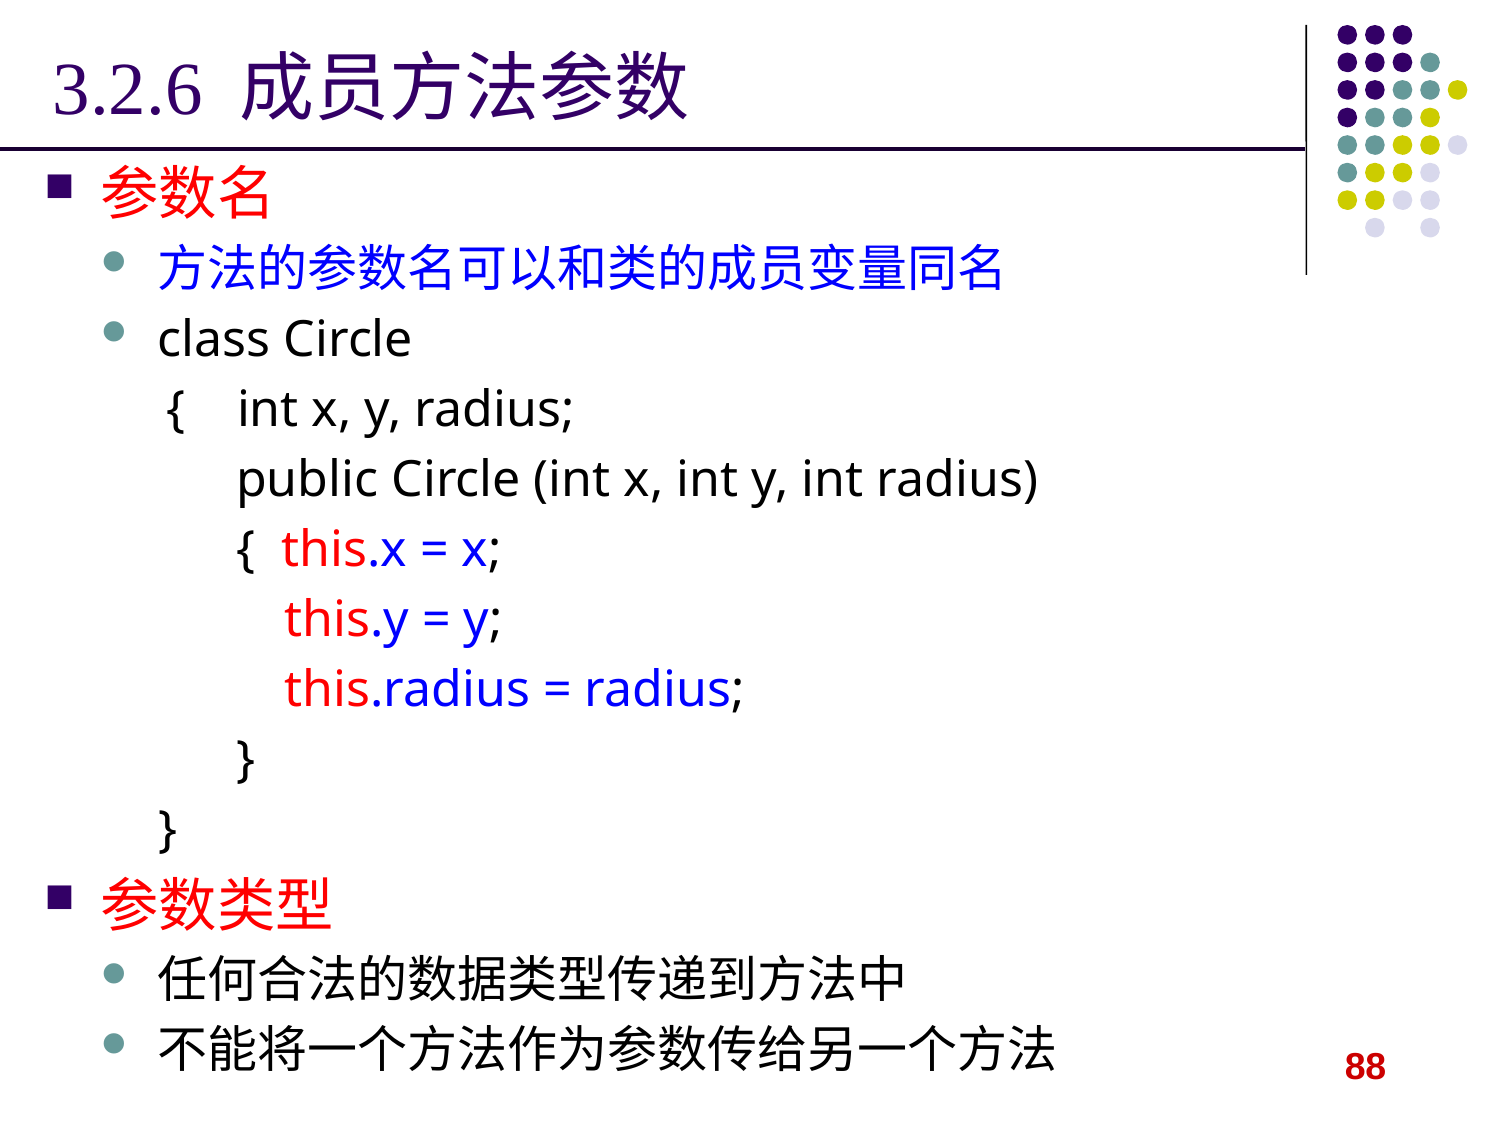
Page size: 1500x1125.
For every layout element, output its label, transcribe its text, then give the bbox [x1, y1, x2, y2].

list 参数名 方法的参数名可以和类的成员变量同名 class Circle { int x, y, radius; public Circle (int x, int y, int radius) { this.x = x; this.y = y; this.radius = radius; } } 参数类型 任何合法的数据类型传递到方法中 不能将一个方法作为参数传给另一个方法 [29, 148, 1463, 1106]
title 3.2.6 成员方法参数 [37, 31, 1388, 138]
